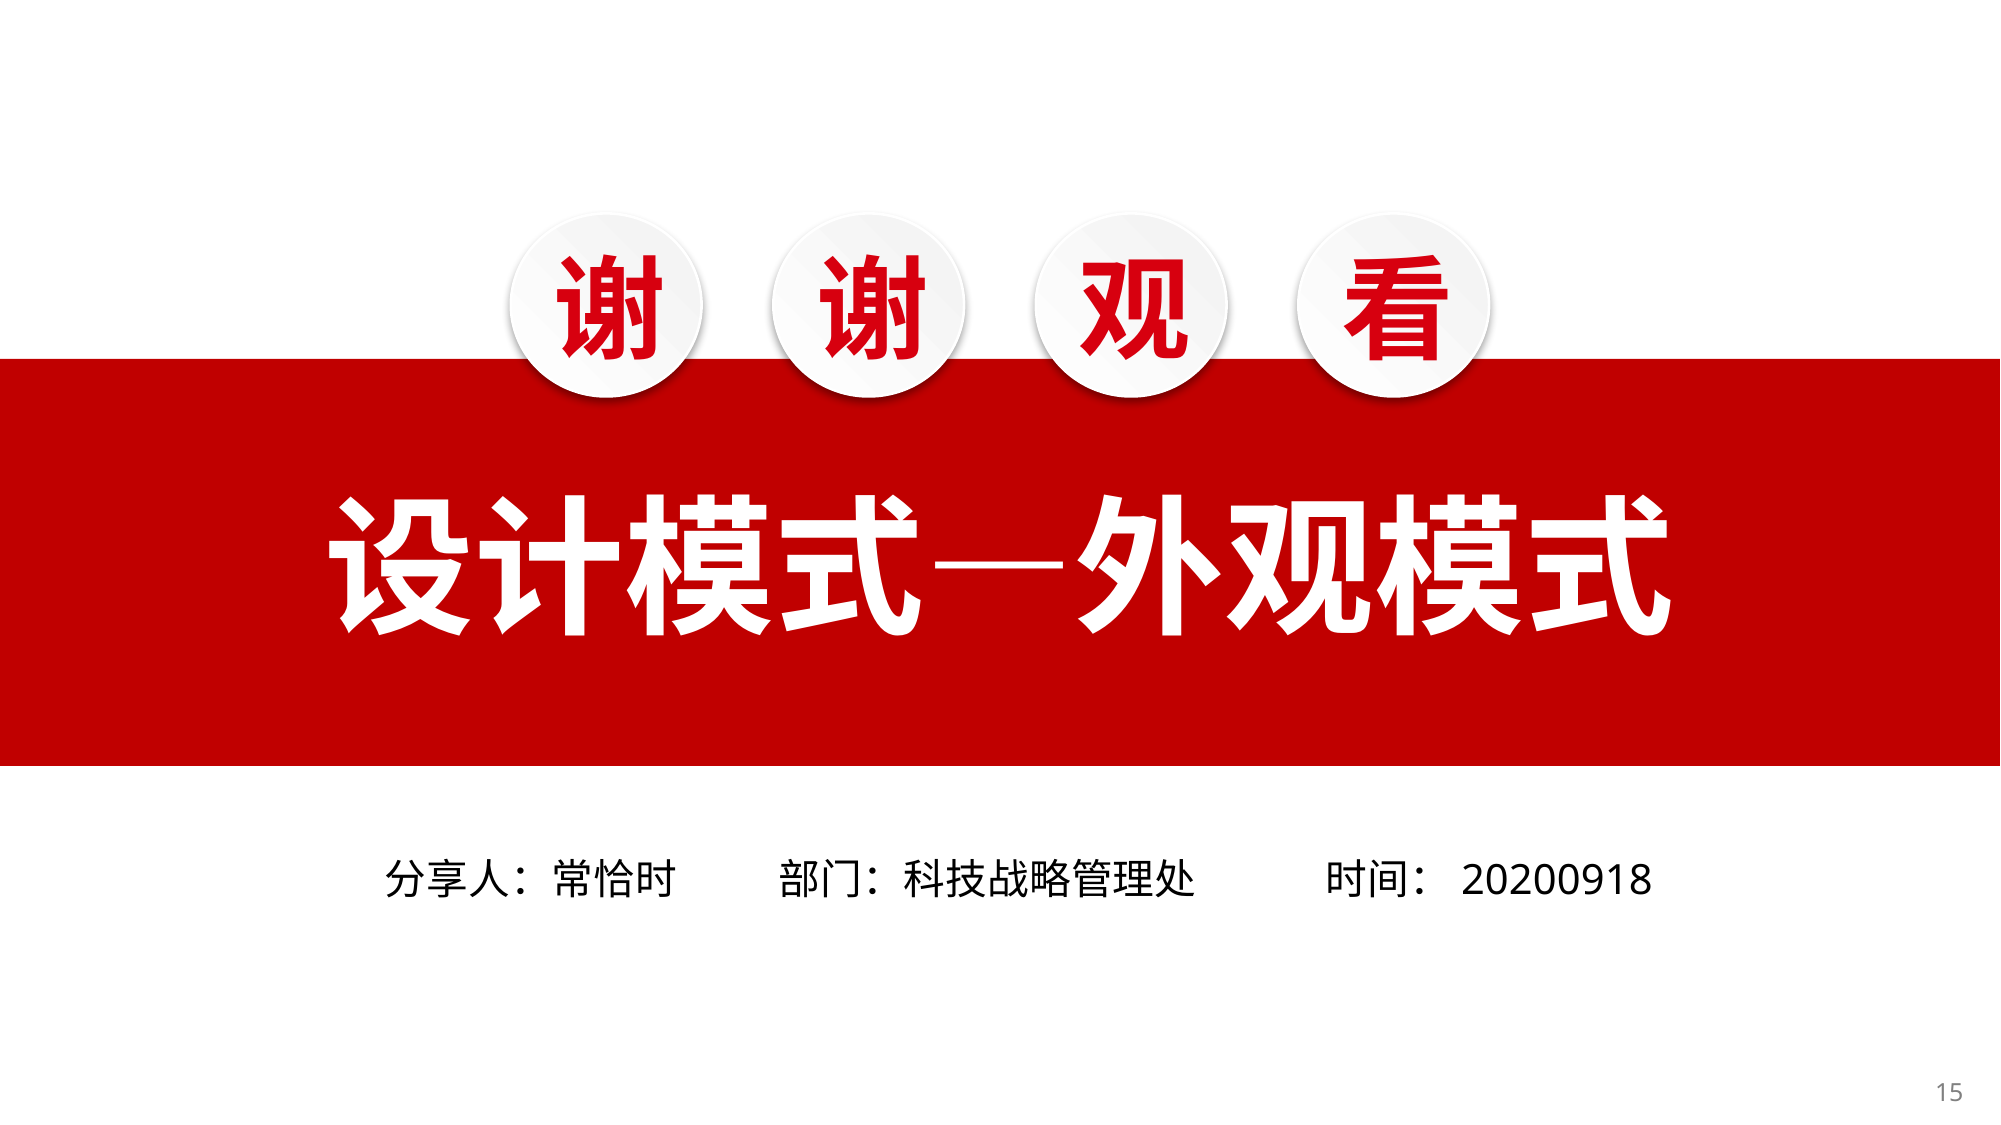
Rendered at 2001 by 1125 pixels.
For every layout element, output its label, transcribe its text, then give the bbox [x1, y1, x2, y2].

text_box 分享人：常恰时 部门：科技战略管理处 时间：20200918 [291, 820, 1747, 911]
text_box 设计模式—外观模式 [0, 357, 2000, 768]
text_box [510, 213, 1490, 397]
